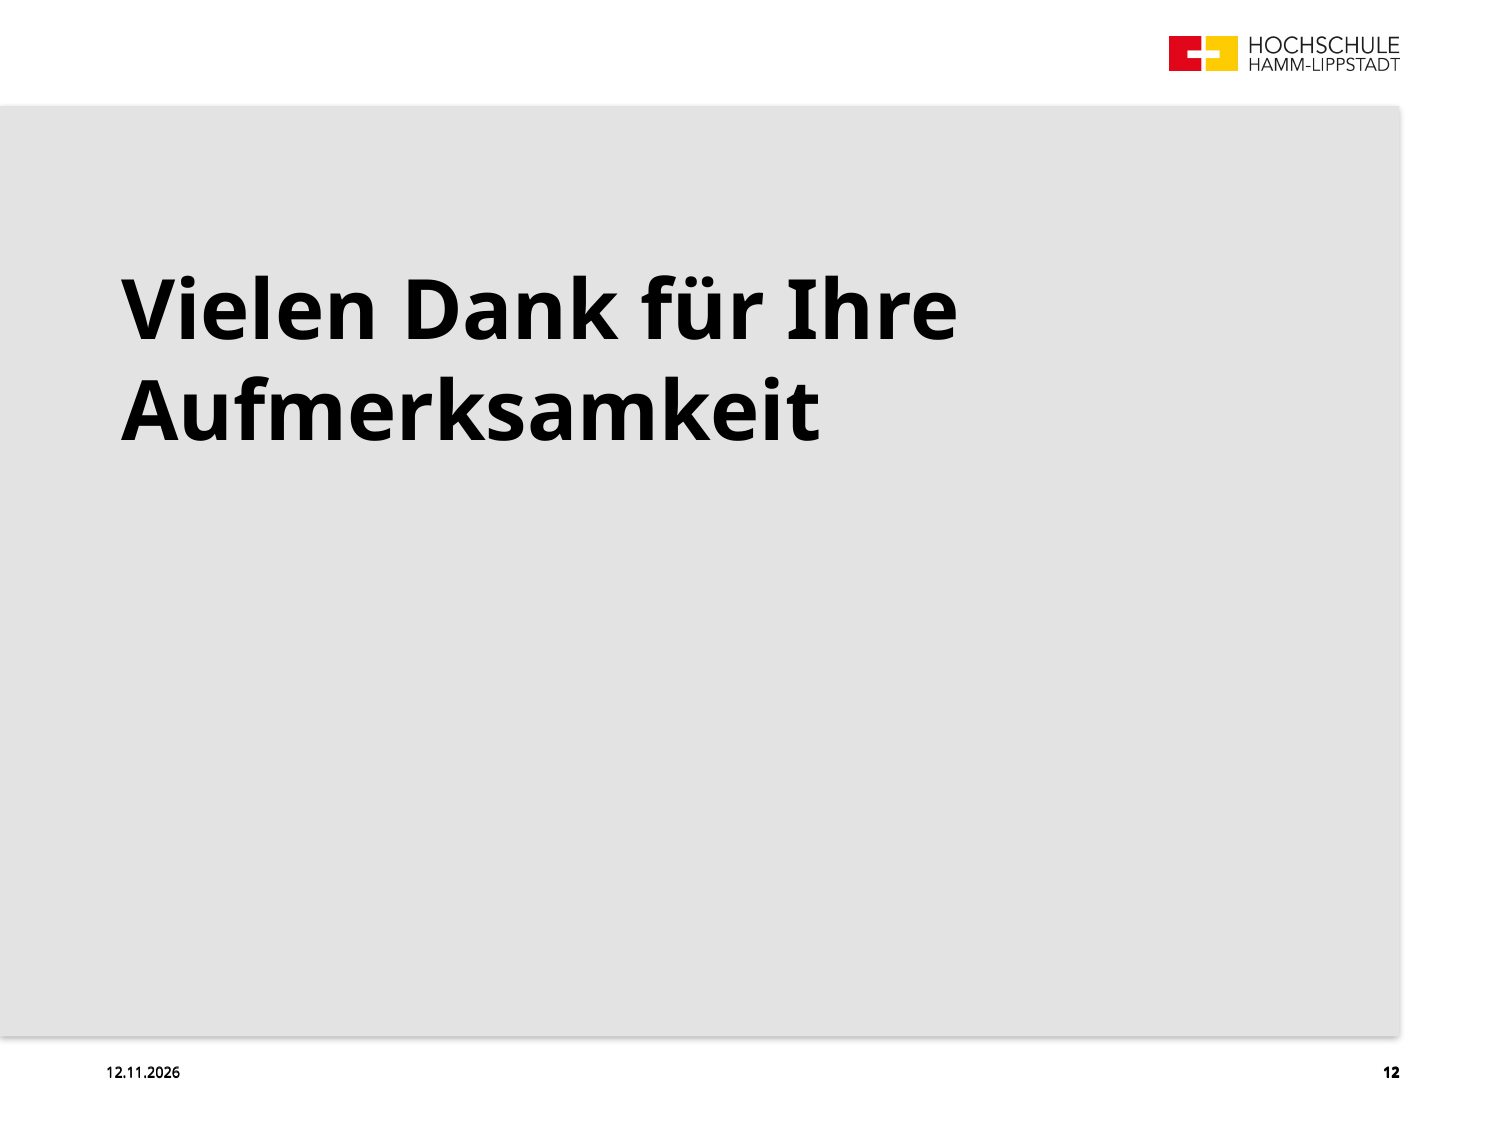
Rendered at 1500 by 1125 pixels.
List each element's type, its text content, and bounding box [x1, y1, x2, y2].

text_box 07.02.2024 [106, 1063, 457, 1083]
title Vielen Dank für Ihre Aufmerksamkeit [106, 236, 1340, 478]
text_box 12 [1049, 1064, 1400, 1083]
picture [1169, 36, 1400, 71]
